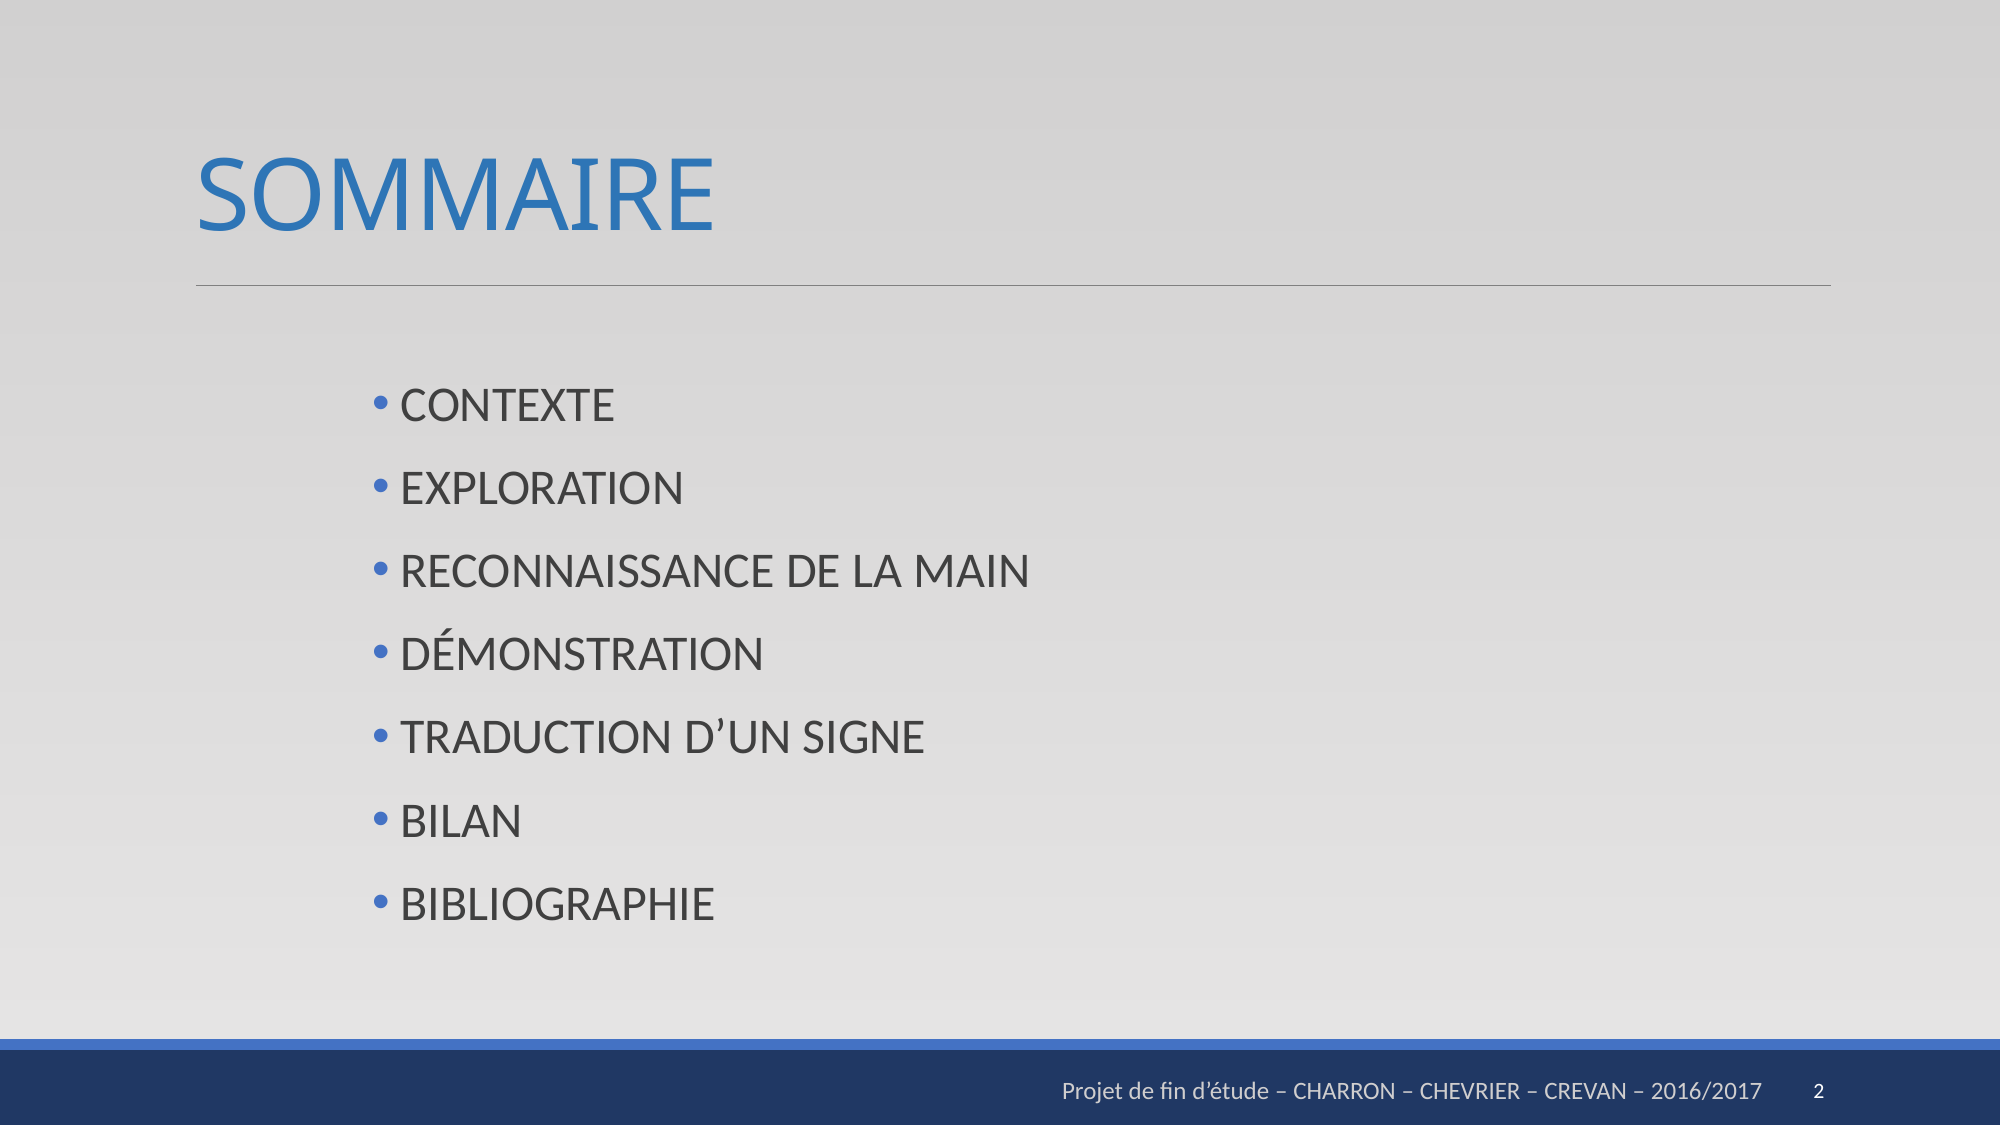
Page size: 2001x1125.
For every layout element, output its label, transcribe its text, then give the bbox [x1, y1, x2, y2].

title SOMMAIRE [180, 47, 1830, 259]
slide_number 2 [1624, 1059, 1840, 1120]
text_box Projet de fin d’étude – CHARRON – CHEVRIER – CREVAN – 2016/2017 [102, 1066, 1779, 1112]
list CONTEXTE EXPLORATION RECONNAISSANCE DE LA MAIN DÉMONSTRATION TRADUCTION D’UN SIGNE BILAN BIBLIOGRAPHIE [372, 370, 1465, 967]
